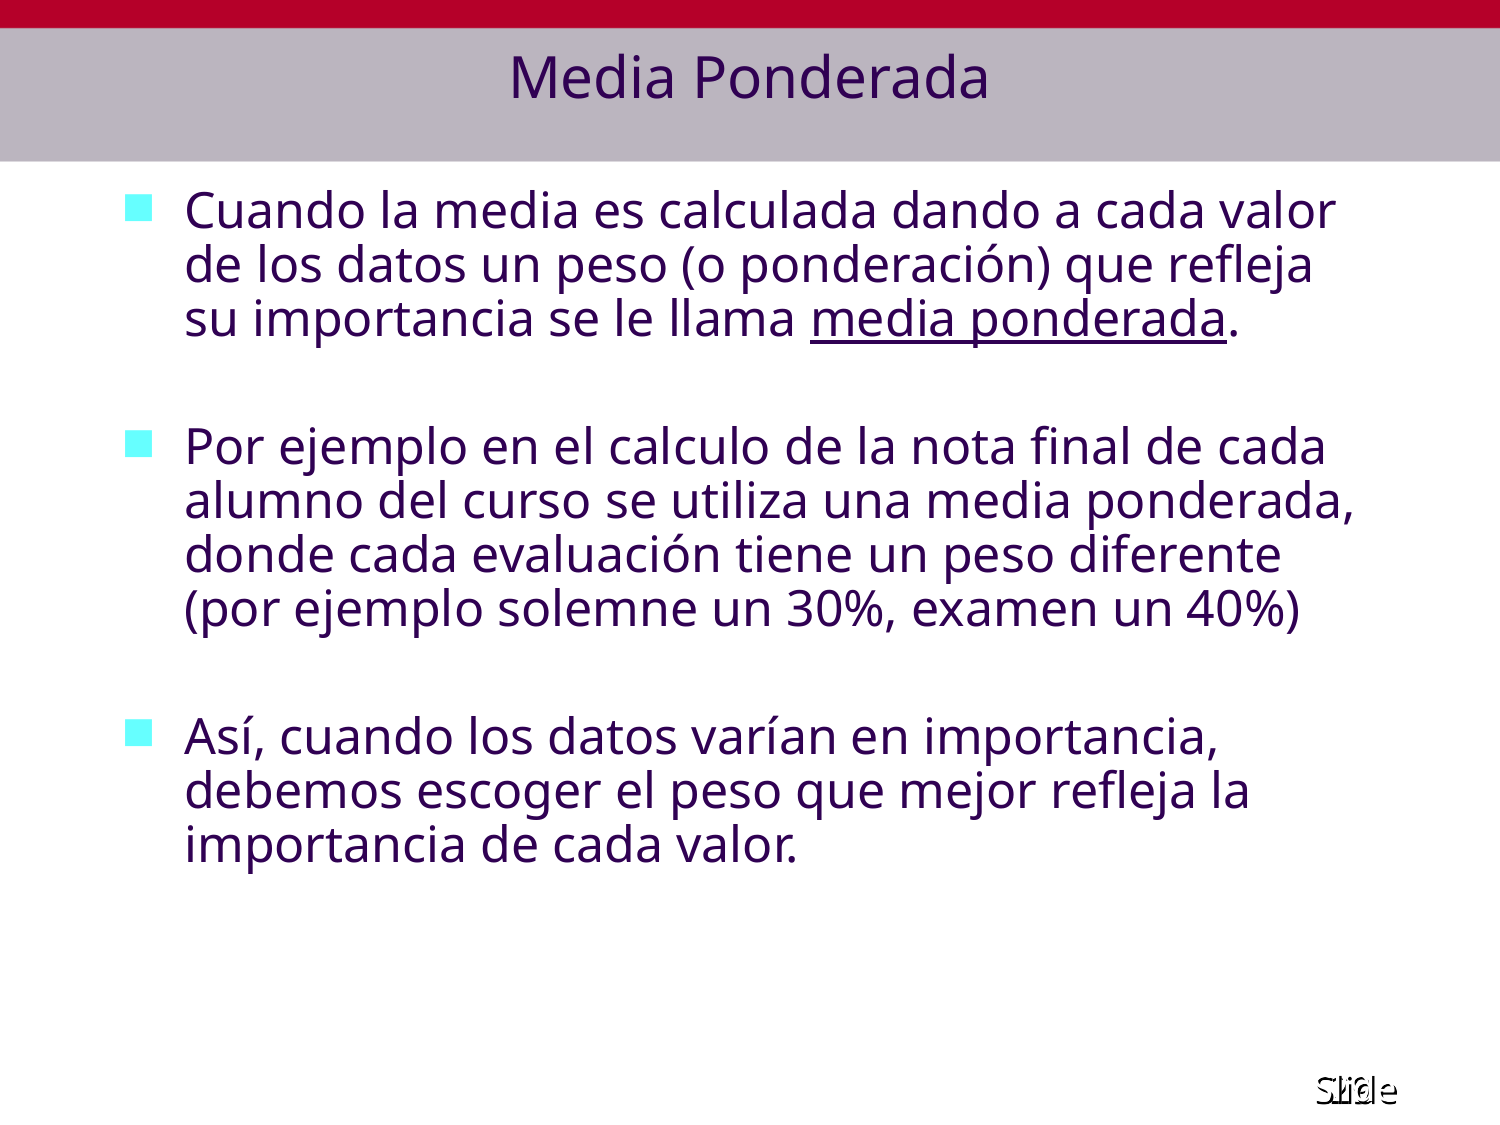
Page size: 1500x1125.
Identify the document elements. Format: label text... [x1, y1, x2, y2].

picture [0, 0, 1500, 1125]
title Media Ponderada [111, 16, 1388, 134]
list Cuando la media es calculada dando a cada valor de los datos un peso (o ponderación) que refleja su importancia se le llama media ponderada. Por ejemplo en el calculo de la nota final de cada alumno del curso se utiliza una media ponderada, donde cada evaluación tiene un peso diferente (por ejemplo solemne un 30%, examen un 40%) Así, cuando los datos varían en importancia, debemos escoger el peso que mejor refleja la importancia de cada valor. [112, 177, 1389, 898]
